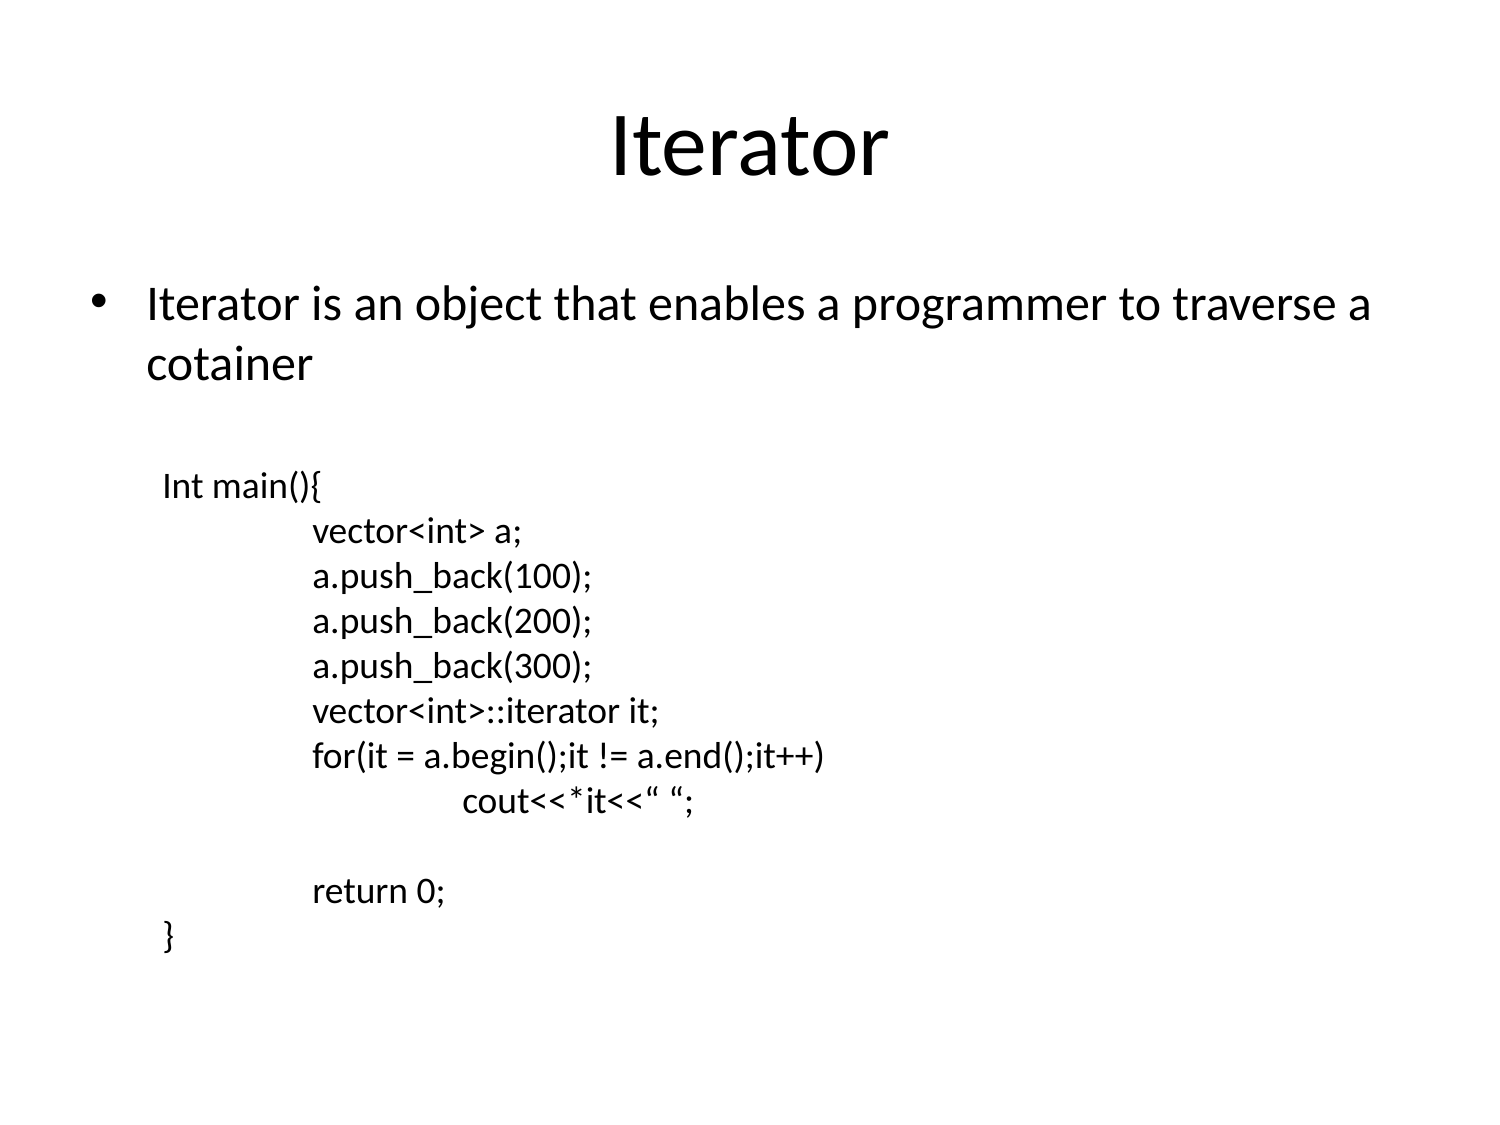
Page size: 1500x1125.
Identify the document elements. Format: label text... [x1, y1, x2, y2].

list Iterator is an object that enables a programmer to traverse a cotainer [75, 262, 1425, 1005]
text_box Int main(){ vector<int> a; a.push_back(100); a.push_back(200); a.push_back(300); vector<int>::iterator it; for(it = a.begin();it != a.end();it++) cout<<*it<<“ “; return 0; } [147, 454, 1235, 964]
title Iterator [75, 45, 1425, 233]
